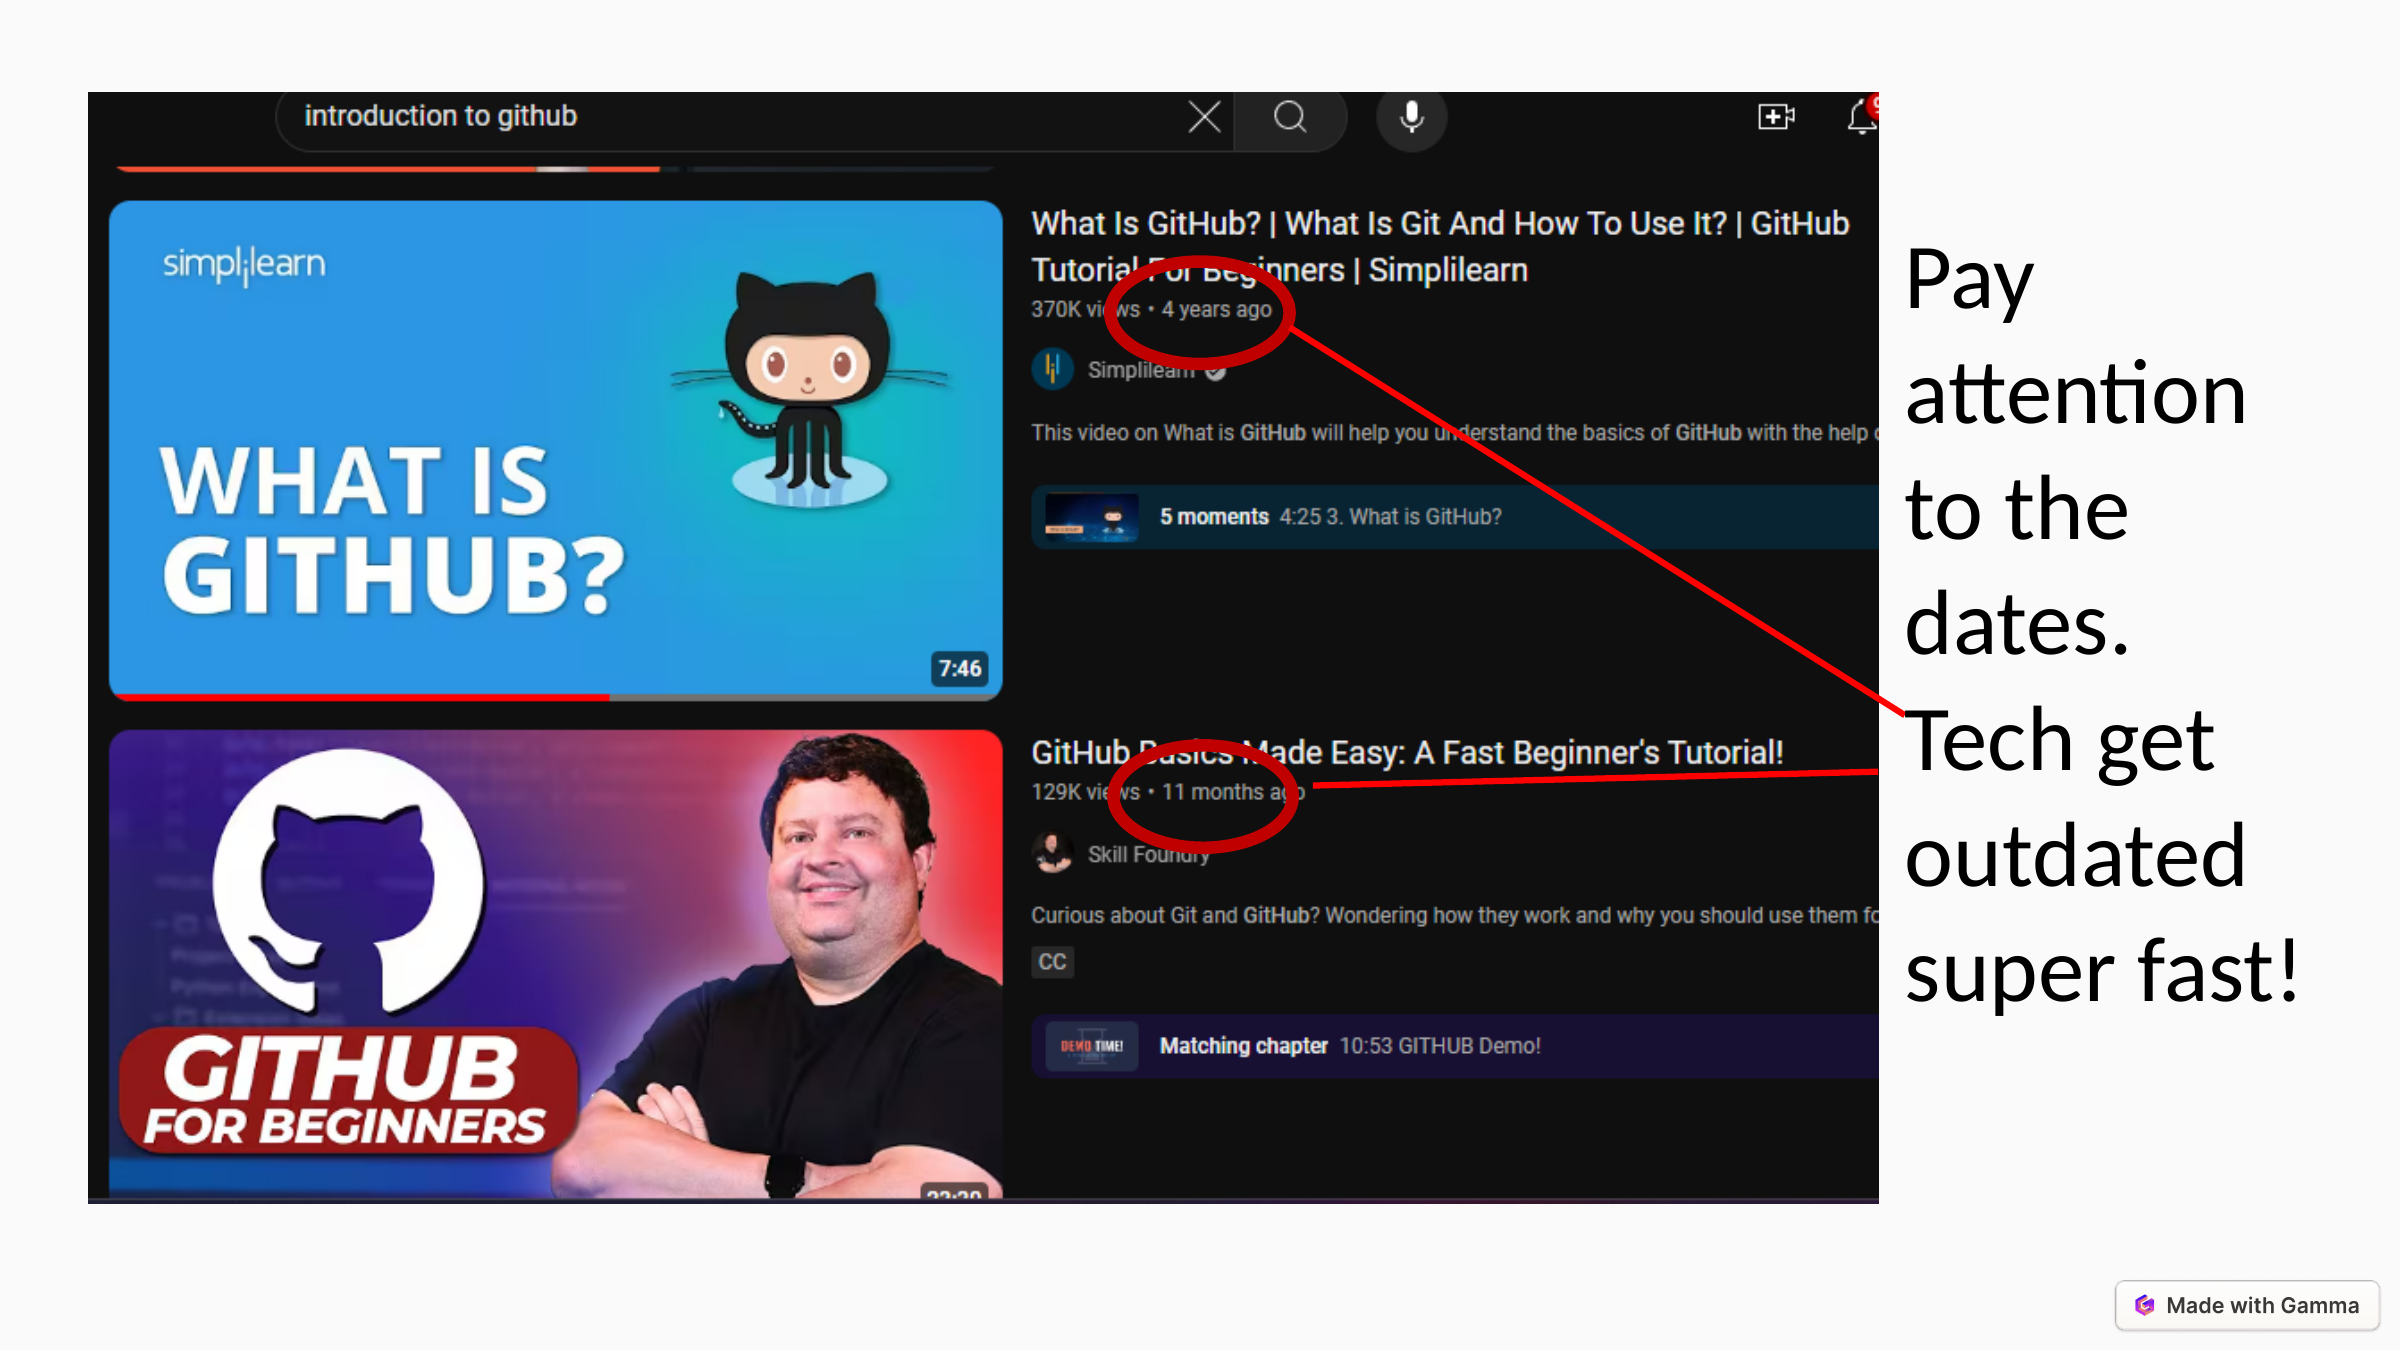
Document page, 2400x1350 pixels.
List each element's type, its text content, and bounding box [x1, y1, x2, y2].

picture [2106, 1271, 2389, 1339]
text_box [1312, 771, 1879, 786]
text_box Pay attention to the dates. Tech get outdated super fast! [1904, 211, 2336, 1087]
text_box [1289, 327, 1905, 716]
picture [88, 92, 1879, 1204]
